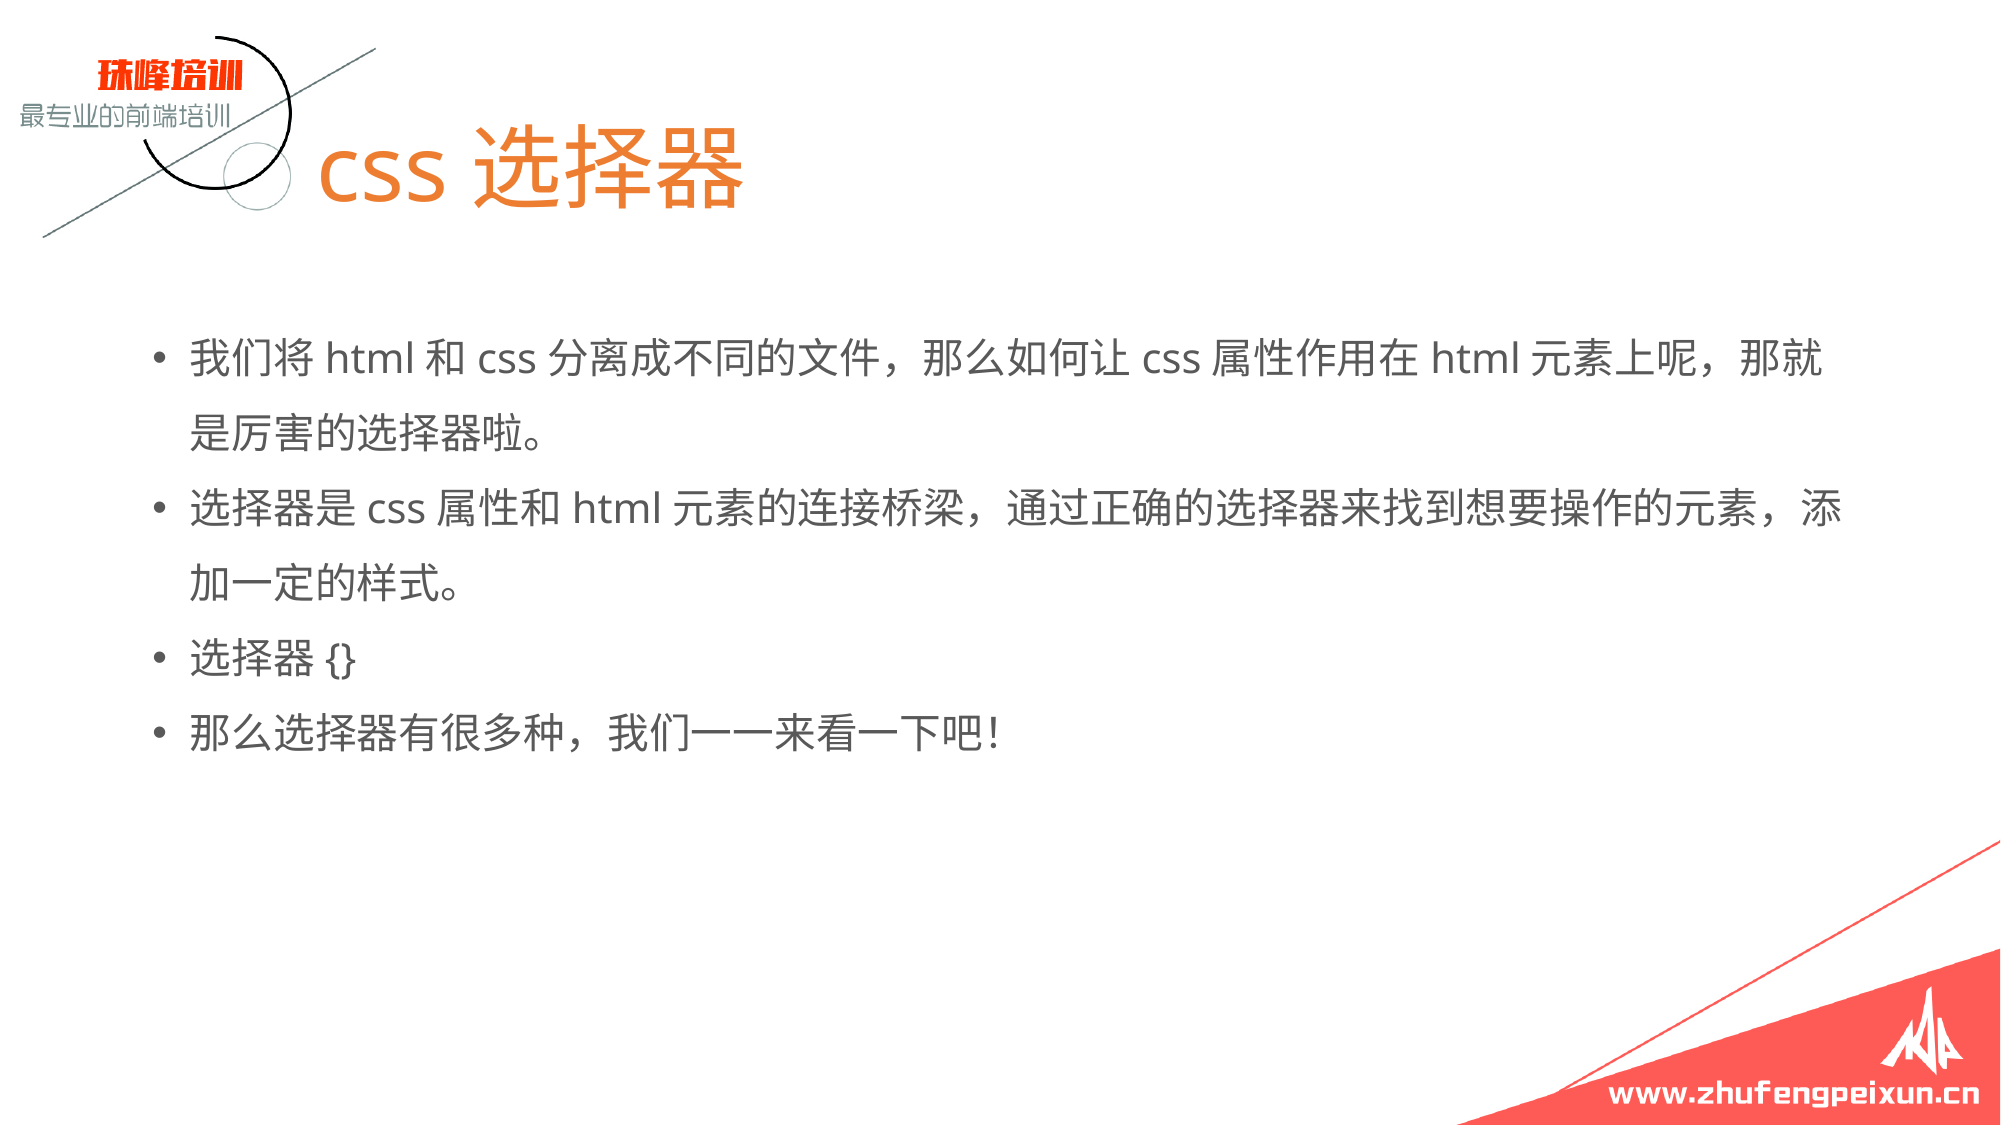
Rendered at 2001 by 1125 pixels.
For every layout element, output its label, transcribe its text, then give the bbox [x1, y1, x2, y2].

picture [1437, 796, 2001, 1125]
title css选择器 [302, 114, 1799, 248]
picture [18, 36, 376, 238]
list 我们将html和css分离成不同的文件，那么如何让css属性作用在html元素上呢，那就是厉害的选择器啦。 选择器是css属性和html元素的连接桥梁，通过正确的选择器来找到想要操作的元素，添加一定的样式。 选择器{} 那么选择器有很多种，我们一一来看一下吧！ [137, 299, 1863, 1014]
